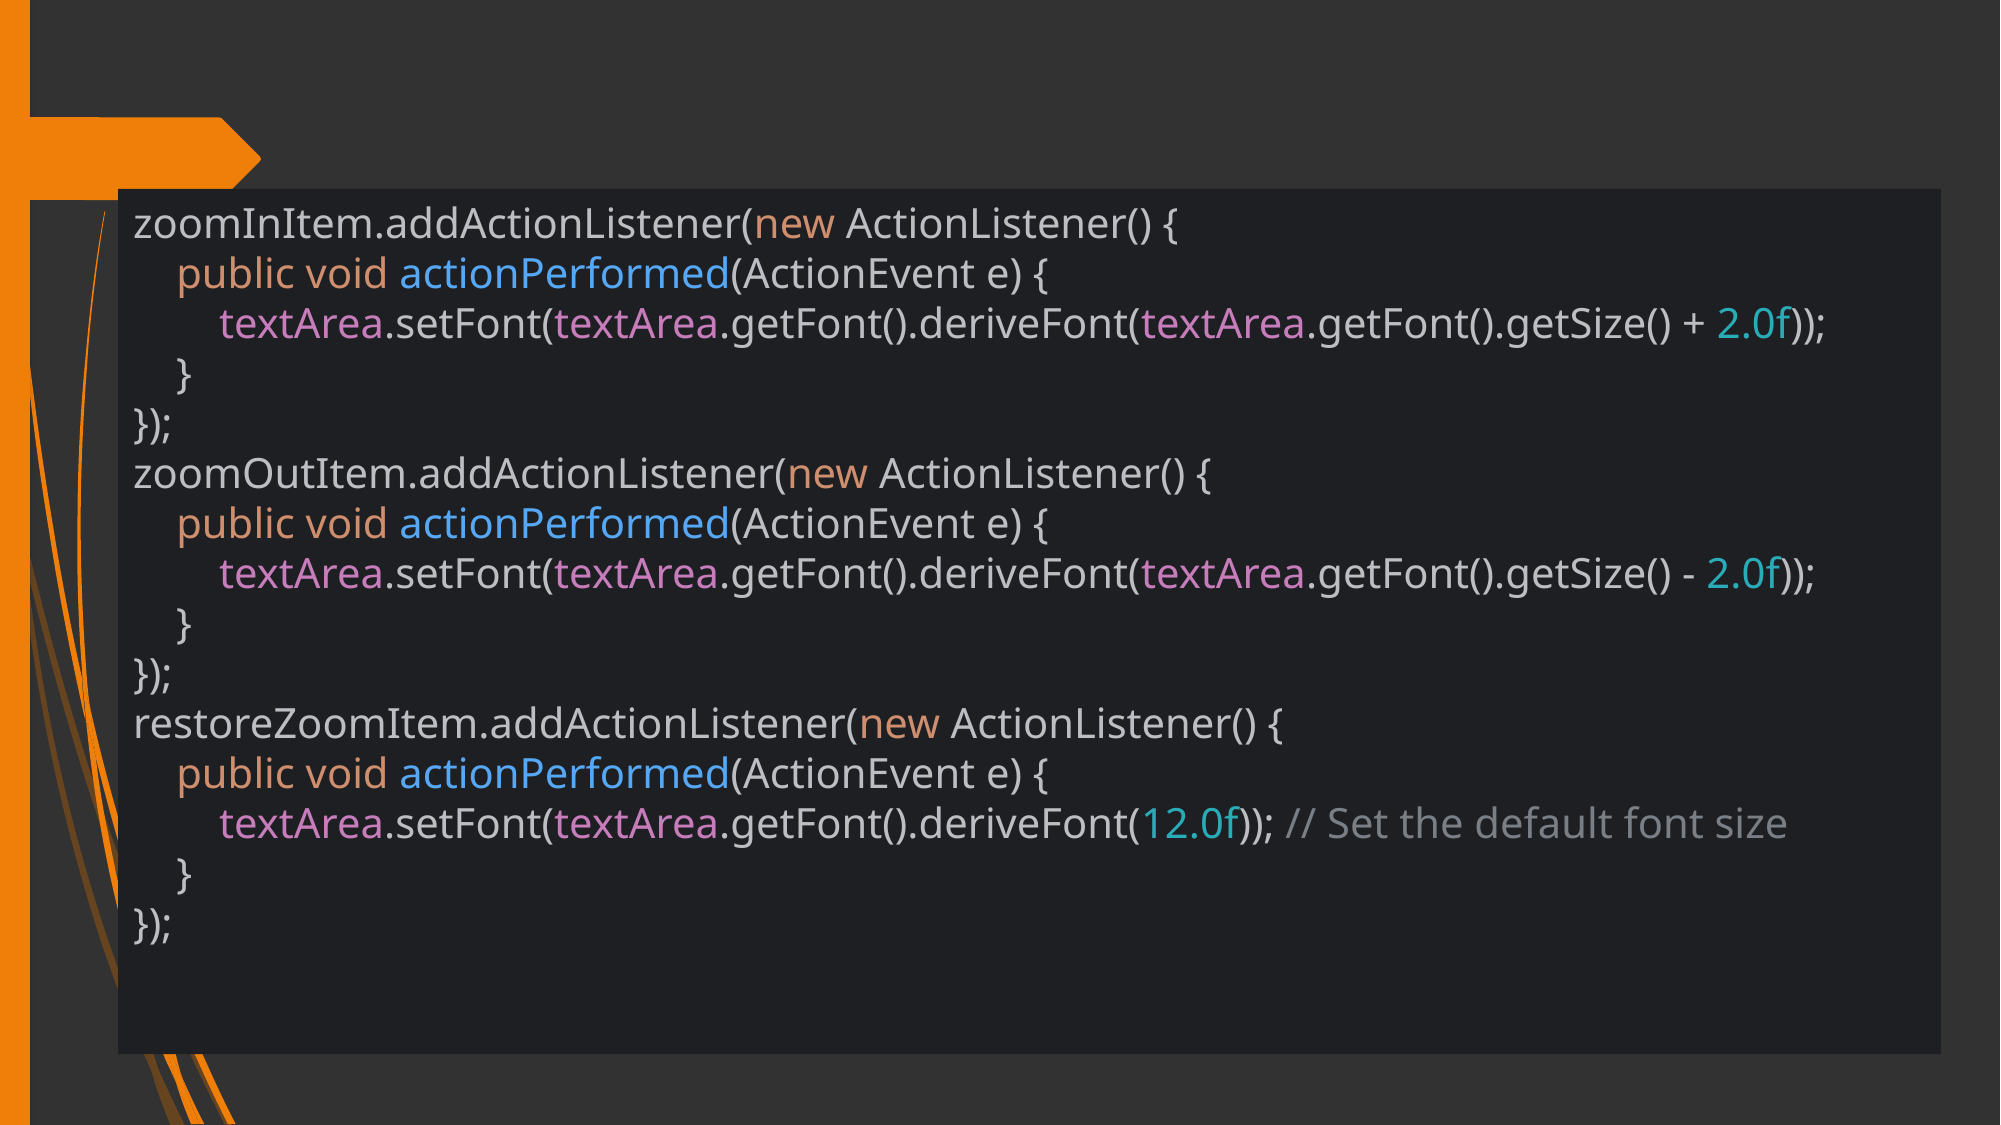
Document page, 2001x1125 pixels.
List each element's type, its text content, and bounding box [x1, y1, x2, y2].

text_box zoomInItem.addActionListener(new ActionListener() { public void actionPerformed(ActionEvent e) { textArea.setFont(textArea.getFont().deriveFont(textArea.getFont().getSize() + 2.0f)); } }); zoomOutItem.addActionListener(new ActionListener() { public void actionPerformed(ActionEvent e) { textArea.setFont(textArea.getFont().deriveFont(textArea.getFont().getSize() - 2.0f)); } }); restoreZoomItem.addActionListener(new ActionListener() { public void actionPerformed(ActionEvent e) { textArea.setFont(textArea.getFont().deriveFont(12.0f)); // Set the default font size } }); [118, 188, 1941, 1055]
